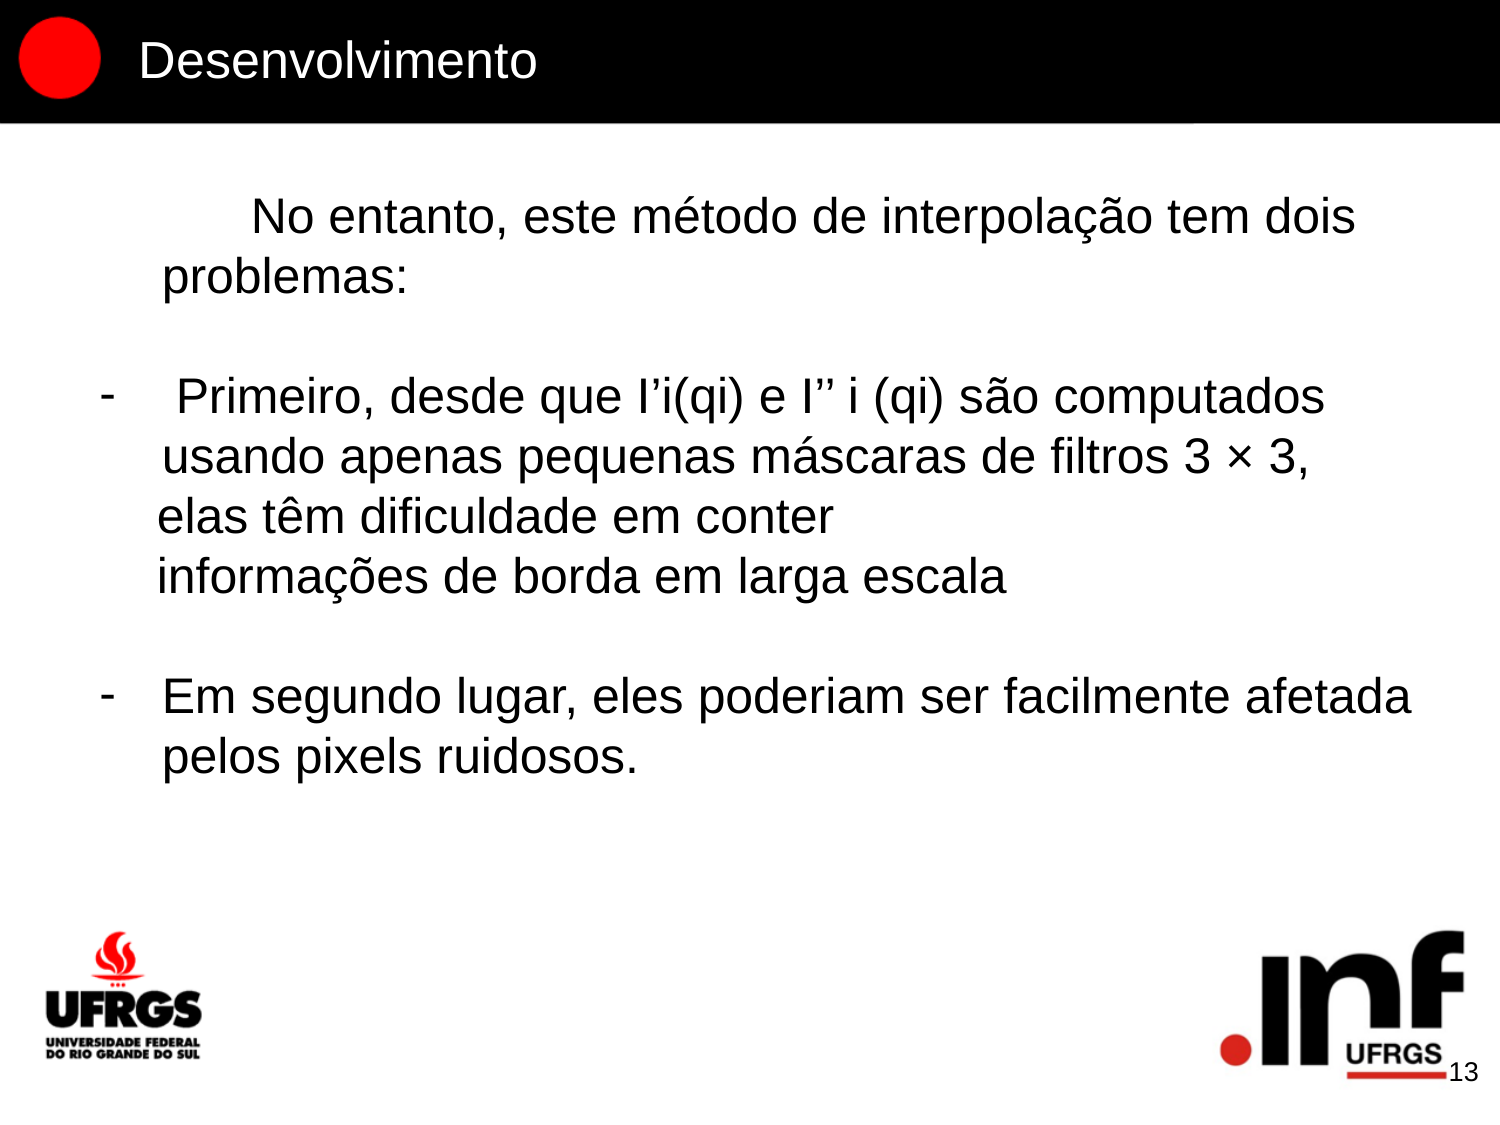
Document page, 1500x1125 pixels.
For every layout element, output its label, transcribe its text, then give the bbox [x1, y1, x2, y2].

text_box No entanto, este método de interpolação tem dois problemas: Primeiro, desde que I’i(qi) e I’’ i (qi) são computados usando apenas pequenas máscaras de filtros 3 × 3, elas têm dificuldade em conter informações de borda em larga escala Em segundo lugar, eles poderiam ser facilmente afetada pelos pixels ruidosos. [71, 168, 1460, 1039]
title Desenvolvimento [123, 19, 1235, 97]
slide_number ‹#› [1403, 1038, 1494, 1125]
picture [0, 0, 1500, 1125]
